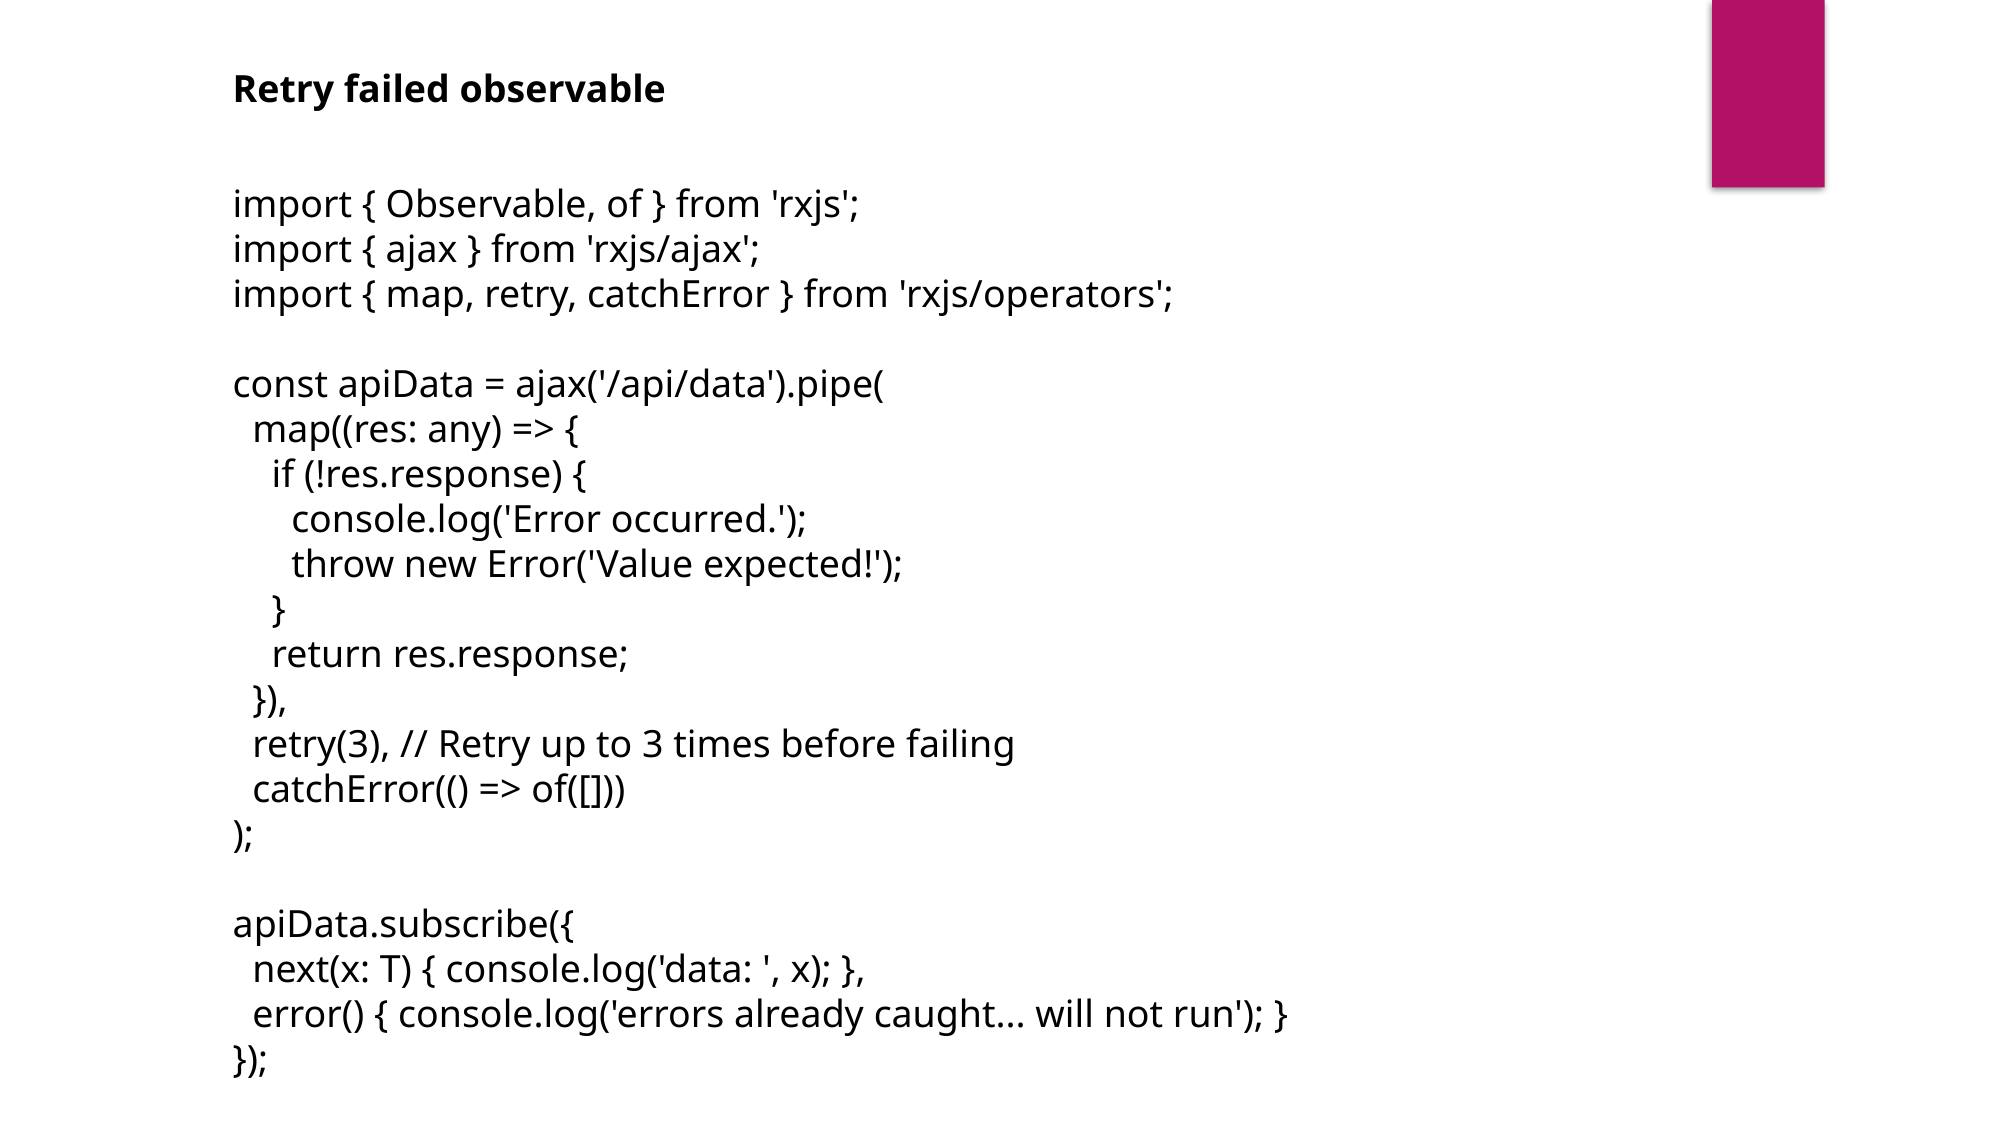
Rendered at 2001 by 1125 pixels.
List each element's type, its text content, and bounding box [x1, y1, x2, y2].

text_box import { Observable, of } from 'rxjs'; import { ajax } from 'rxjs/ajax'; import { map, retry, catchError } from 'rxjs/operators'; const apiData = ajax('/api/data').pipe( map((res: any) => { if (!res.response) { console.log('Error occurred.'); throw new Error('Value expected!'); } return res.response; }), retry(3), // Retry up to 3 times before failing catchError(() => of([])) ); apiData.subscribe({ next(x: T) { console.log('data: ', x); }, error() { console.log('errors already caught... will not run'); } }); [217, 172, 1502, 1088]
text_box Retry failed observable [217, 57, 1218, 118]
